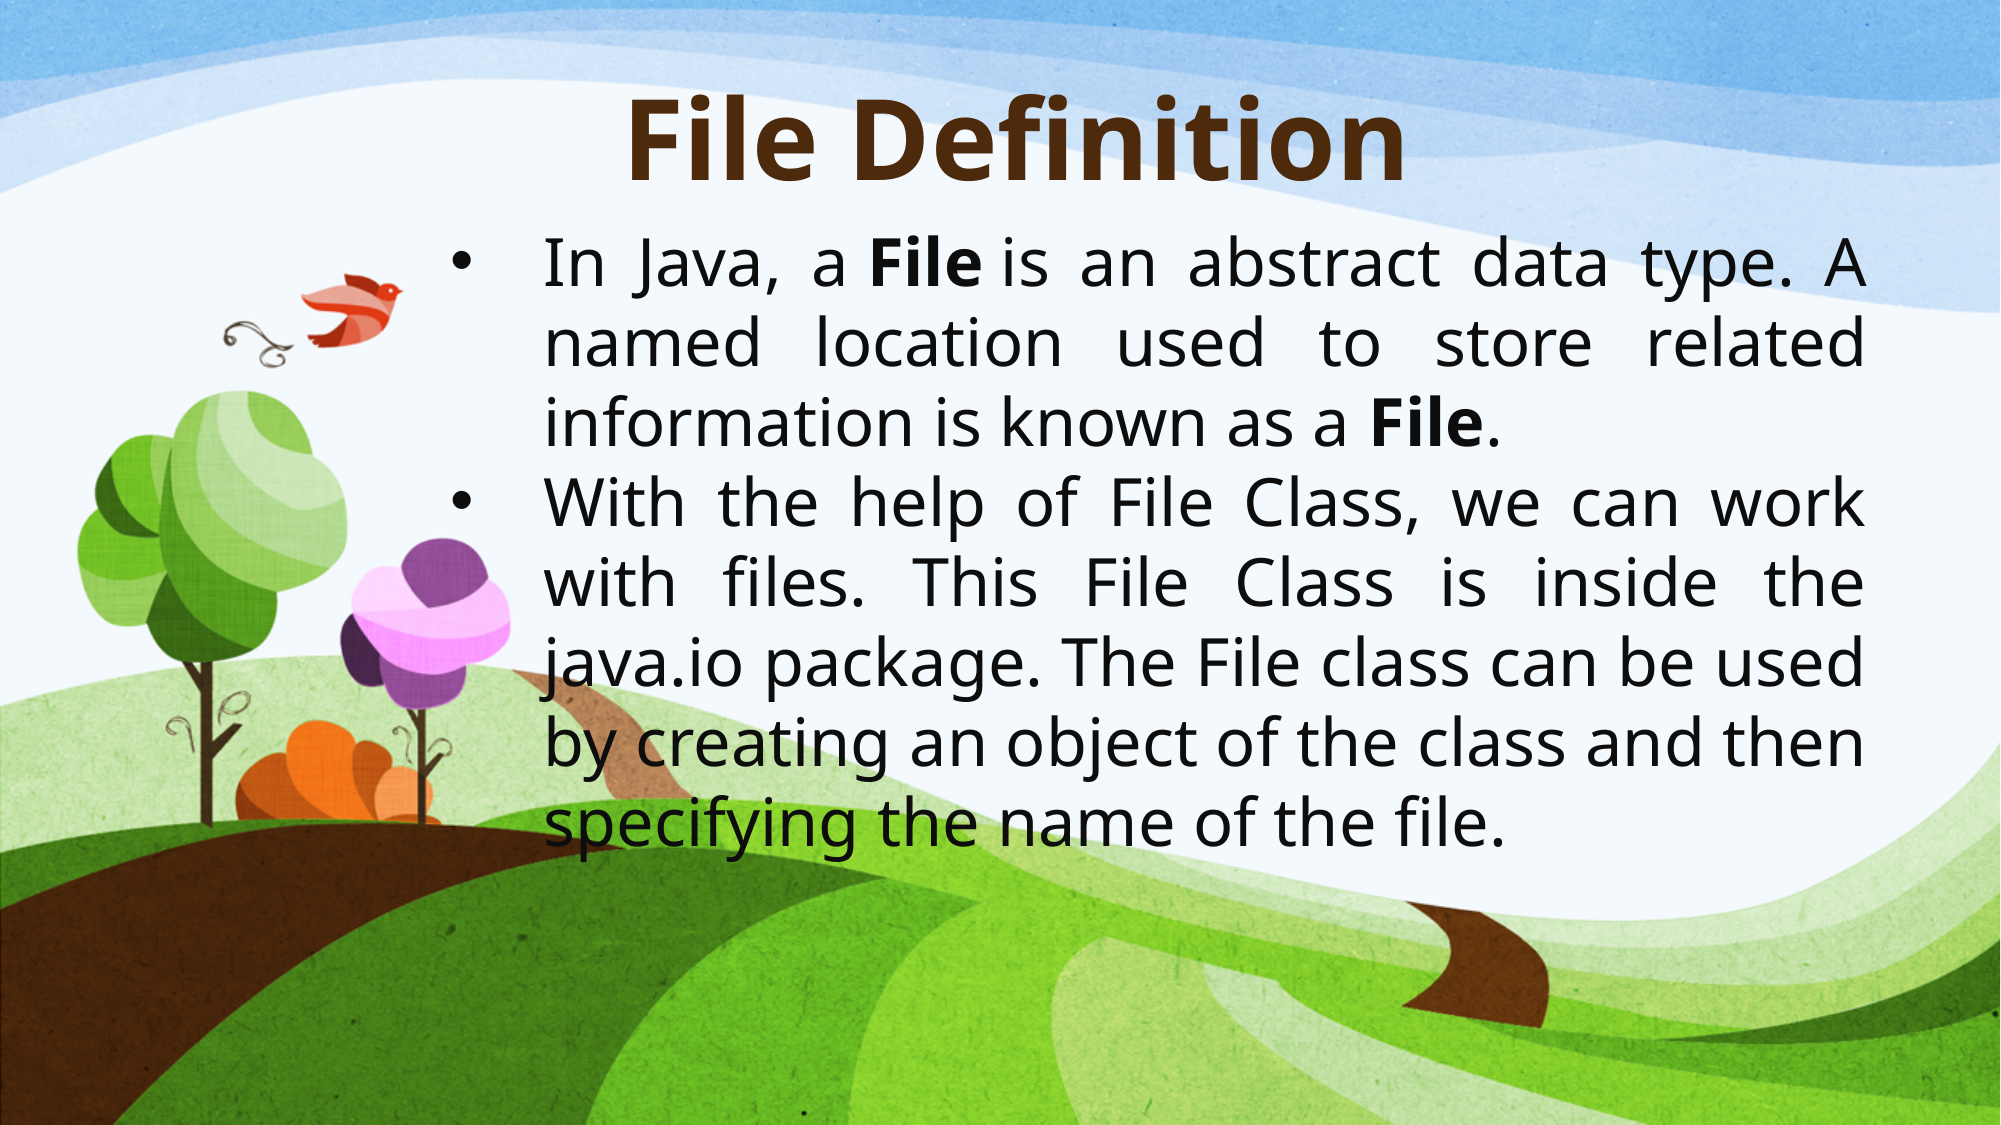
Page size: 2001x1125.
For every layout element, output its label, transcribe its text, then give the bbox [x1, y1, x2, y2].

subtitle In Java, a File is an abstract data type. A named location used to store related information is known as a File. With the help of File Class, we can work with files. This File Class is inside the java.io package. The File class can be used by creating an object of the class and then specifying the name of the file. [435, 212, 1884, 914]
picture [0, 0, 2001, 1125]
title File Definition [257, 68, 1776, 213]
